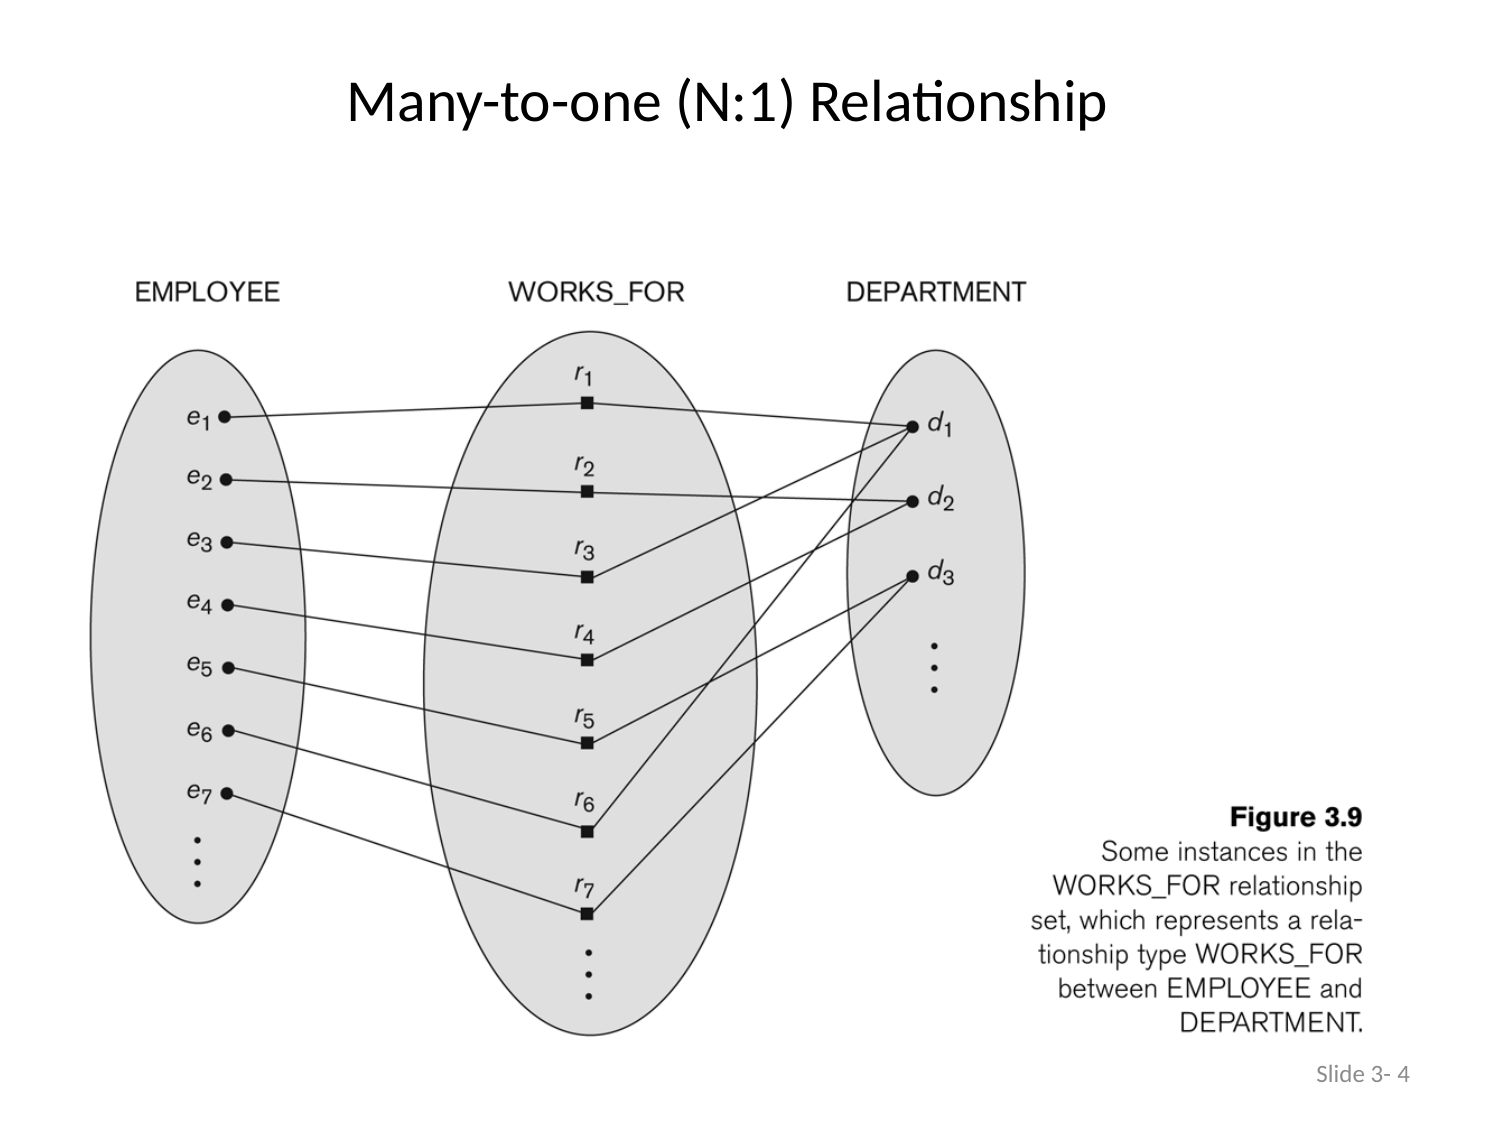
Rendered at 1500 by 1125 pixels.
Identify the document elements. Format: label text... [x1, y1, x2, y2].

slide_number Slide 3- 4 [1074, 1042, 1425, 1103]
picture [87, 277, 1363, 1038]
title Many-to-one (N:1) Relationship [37, 53, 1419, 141]
